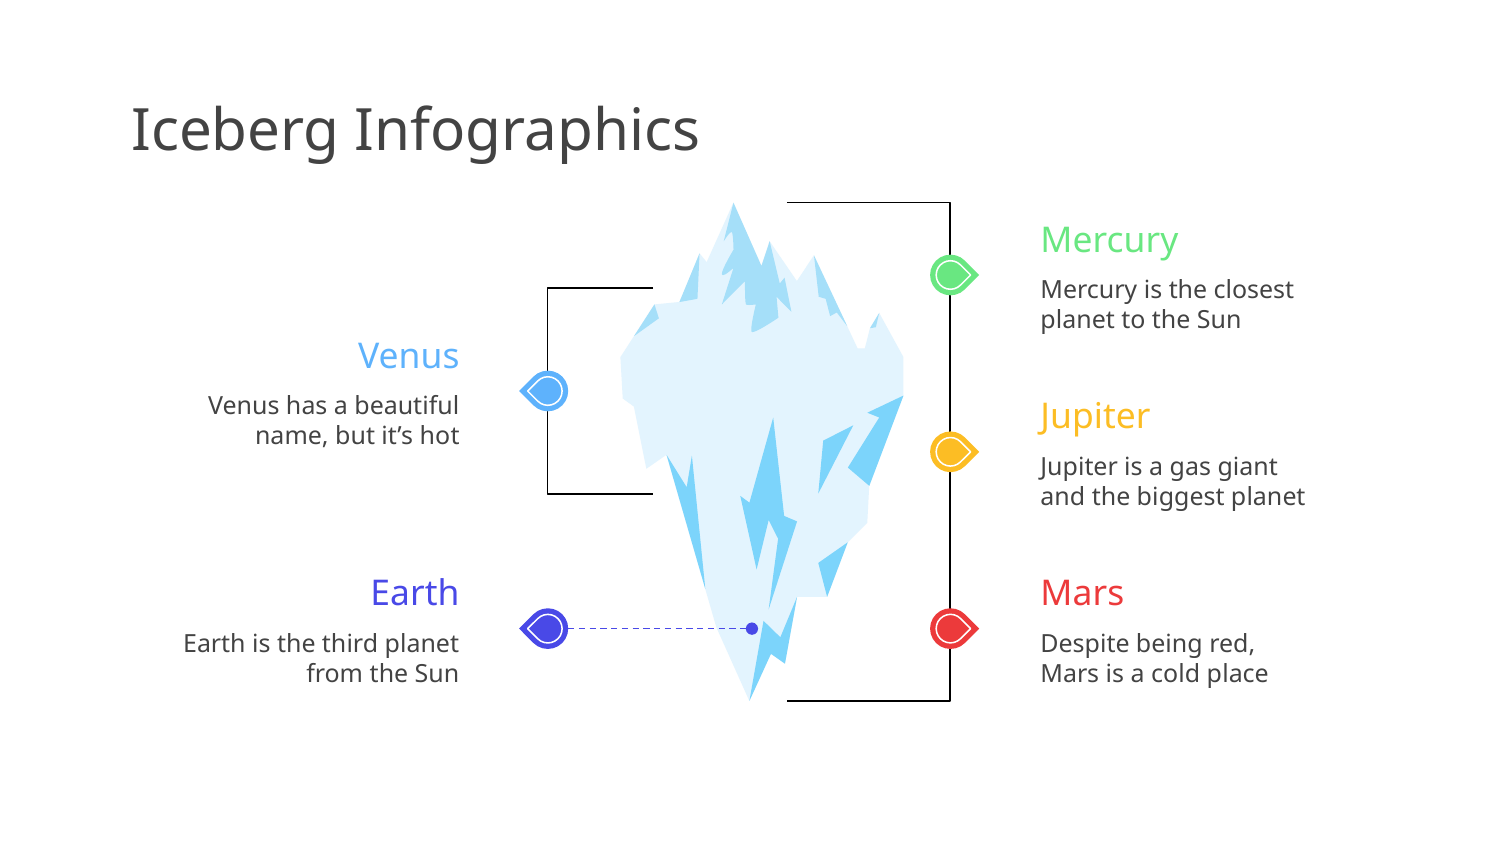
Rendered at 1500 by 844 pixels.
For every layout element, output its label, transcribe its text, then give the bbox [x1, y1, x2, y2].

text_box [165, 556, 753, 702]
text_box [904, 202, 951, 701]
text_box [165, 318, 577, 464]
title Iceberg Infographics [116, 88, 1384, 167]
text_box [620, 202, 904, 702]
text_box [921, 202, 1335, 348]
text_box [921, 379, 1335, 525]
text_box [921, 556, 1335, 702]
text_box [547, 288, 615, 494]
